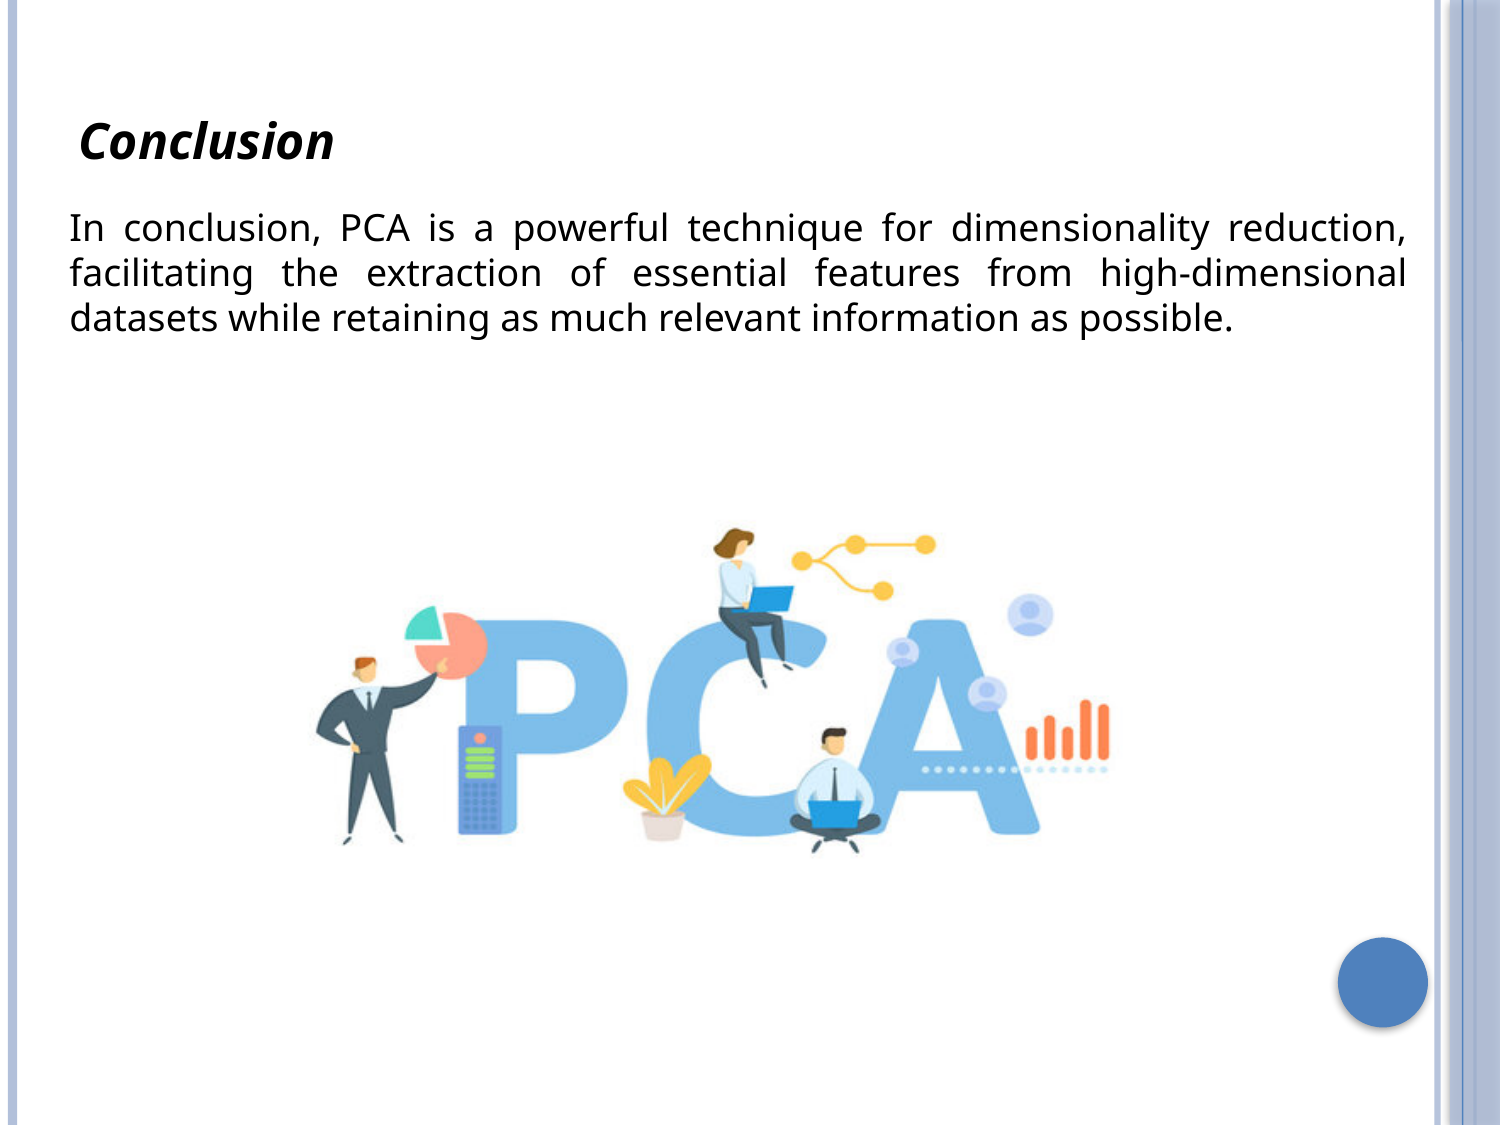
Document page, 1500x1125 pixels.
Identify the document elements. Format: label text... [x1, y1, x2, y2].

text_box In conclusion, PCA is a powerful technique for dimensionality reduction, facilitating the extraction of essential features from high-dimensional datasets while retaining as much relevant information as possible. [54, 196, 1424, 346]
text_box Conclusion [63, 42, 364, 178]
picture [212, 420, 1212, 984]
